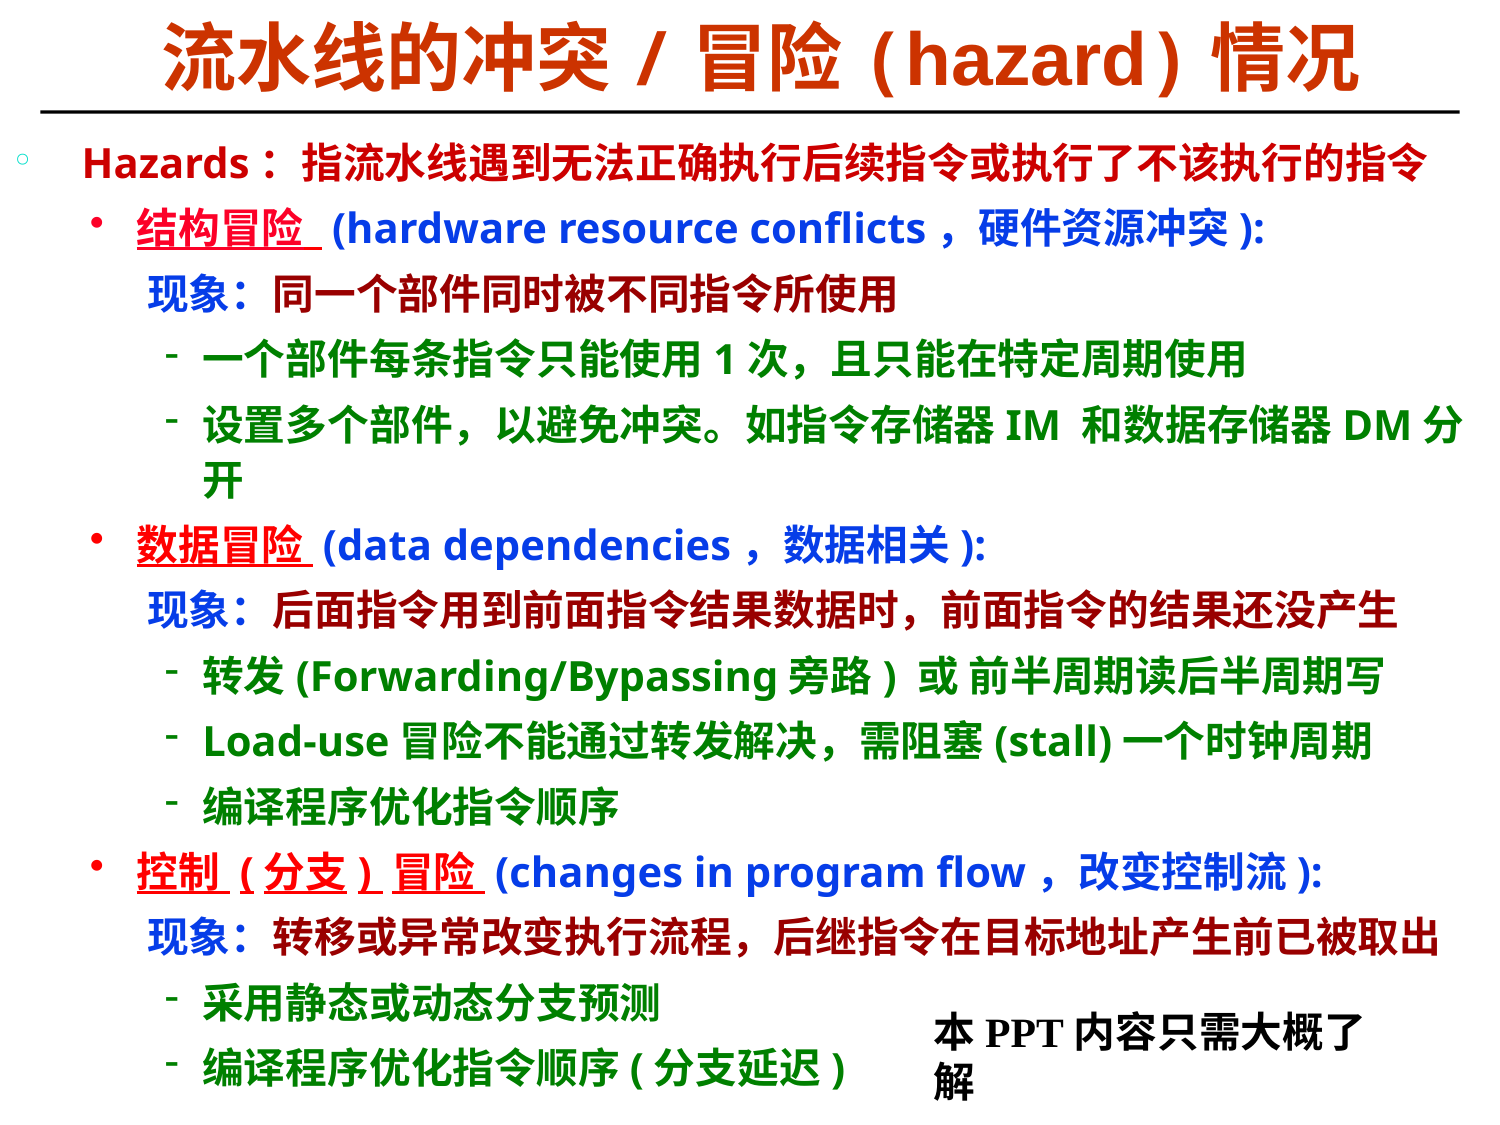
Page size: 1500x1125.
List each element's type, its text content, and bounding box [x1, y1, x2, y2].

list Hazards：指流水线遇到无法正确执行后续指令或执行了不该执行的指令 结构冒险 (hardware resource conflicts，硬件资源冲突): 现象：同一个部件同时被不同指令所使用 一个部件每条指令只能使用1次，且只能在特定周期使用 设置多个部件，以避免冲突。如指令存储器IM 和数据存储器DM分开 数据冒险 (data dependencies，数据相关): 现象：后面指令用到前面指令结果数据时，前面指令的结果还没产生 转发(Forwarding/Bypassing旁路) 或 前半周期读后半周期写 Load-use冒险不能通过转发解决，需阻塞(stall)一个时钟周期 编译程序优化指令顺序 控制 (分支) 冒险 (changes in program flow，改变控制流): 现象：转移或异常改变执行流程，后继指令在目标地址产生前已被取出 采用静态或动态分支预测 编译程序优化指令顺序(分支延迟) [0, 124, 1500, 1096]
text_box 本PPT内容只需大概了解 [918, 998, 1413, 1114]
text_box 流水线的冲突/冒险(hazard)情况 [140, 18, 1382, 106]
